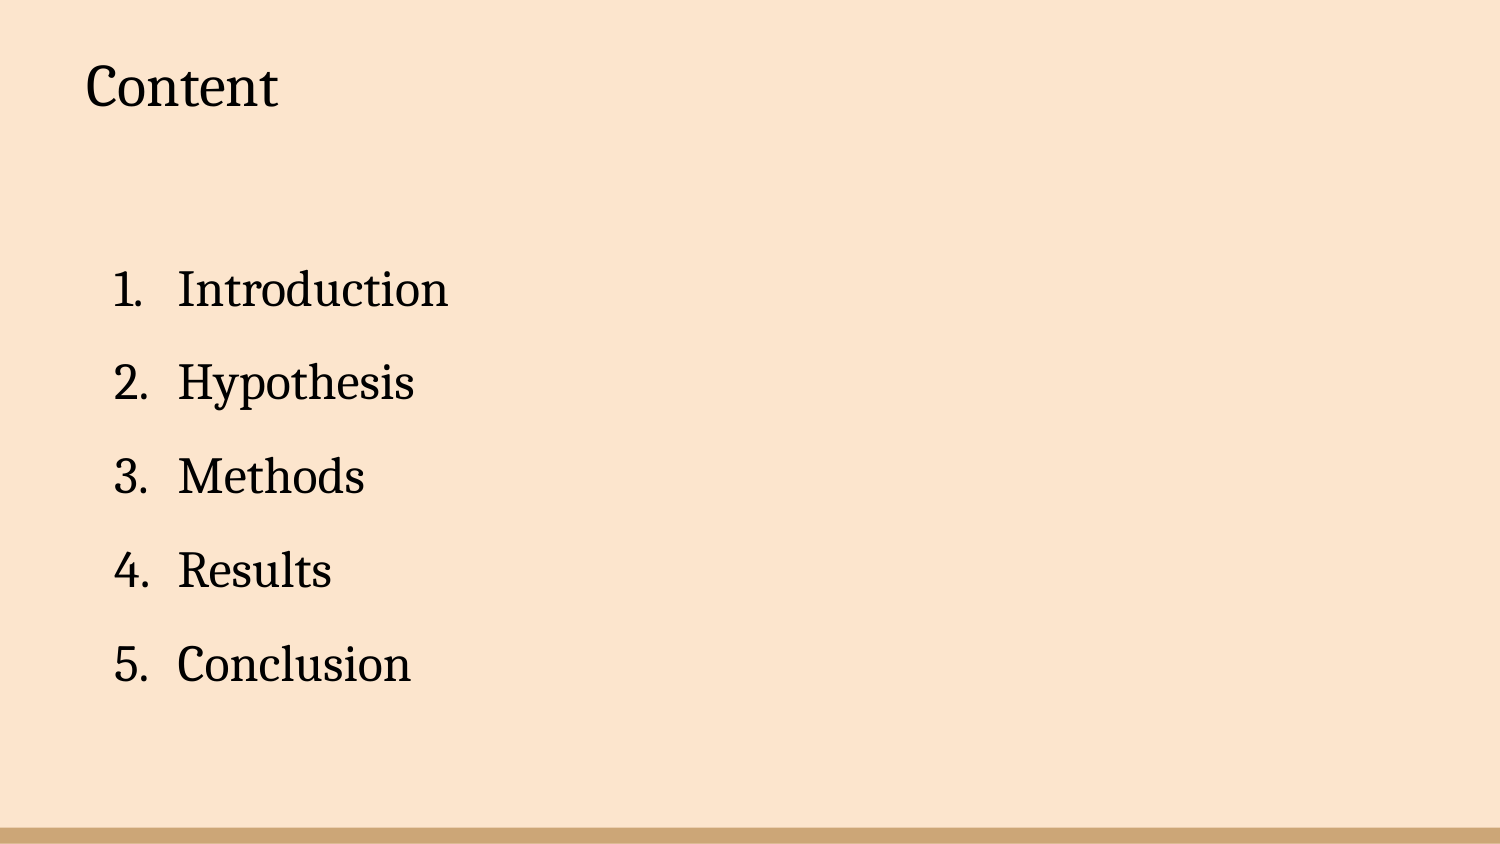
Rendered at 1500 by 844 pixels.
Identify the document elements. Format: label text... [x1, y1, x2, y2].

text_box Content [0, 30, 366, 127]
text_box Introduction Hypothesis Methods Results Conclusion [87, 207, 889, 744]
